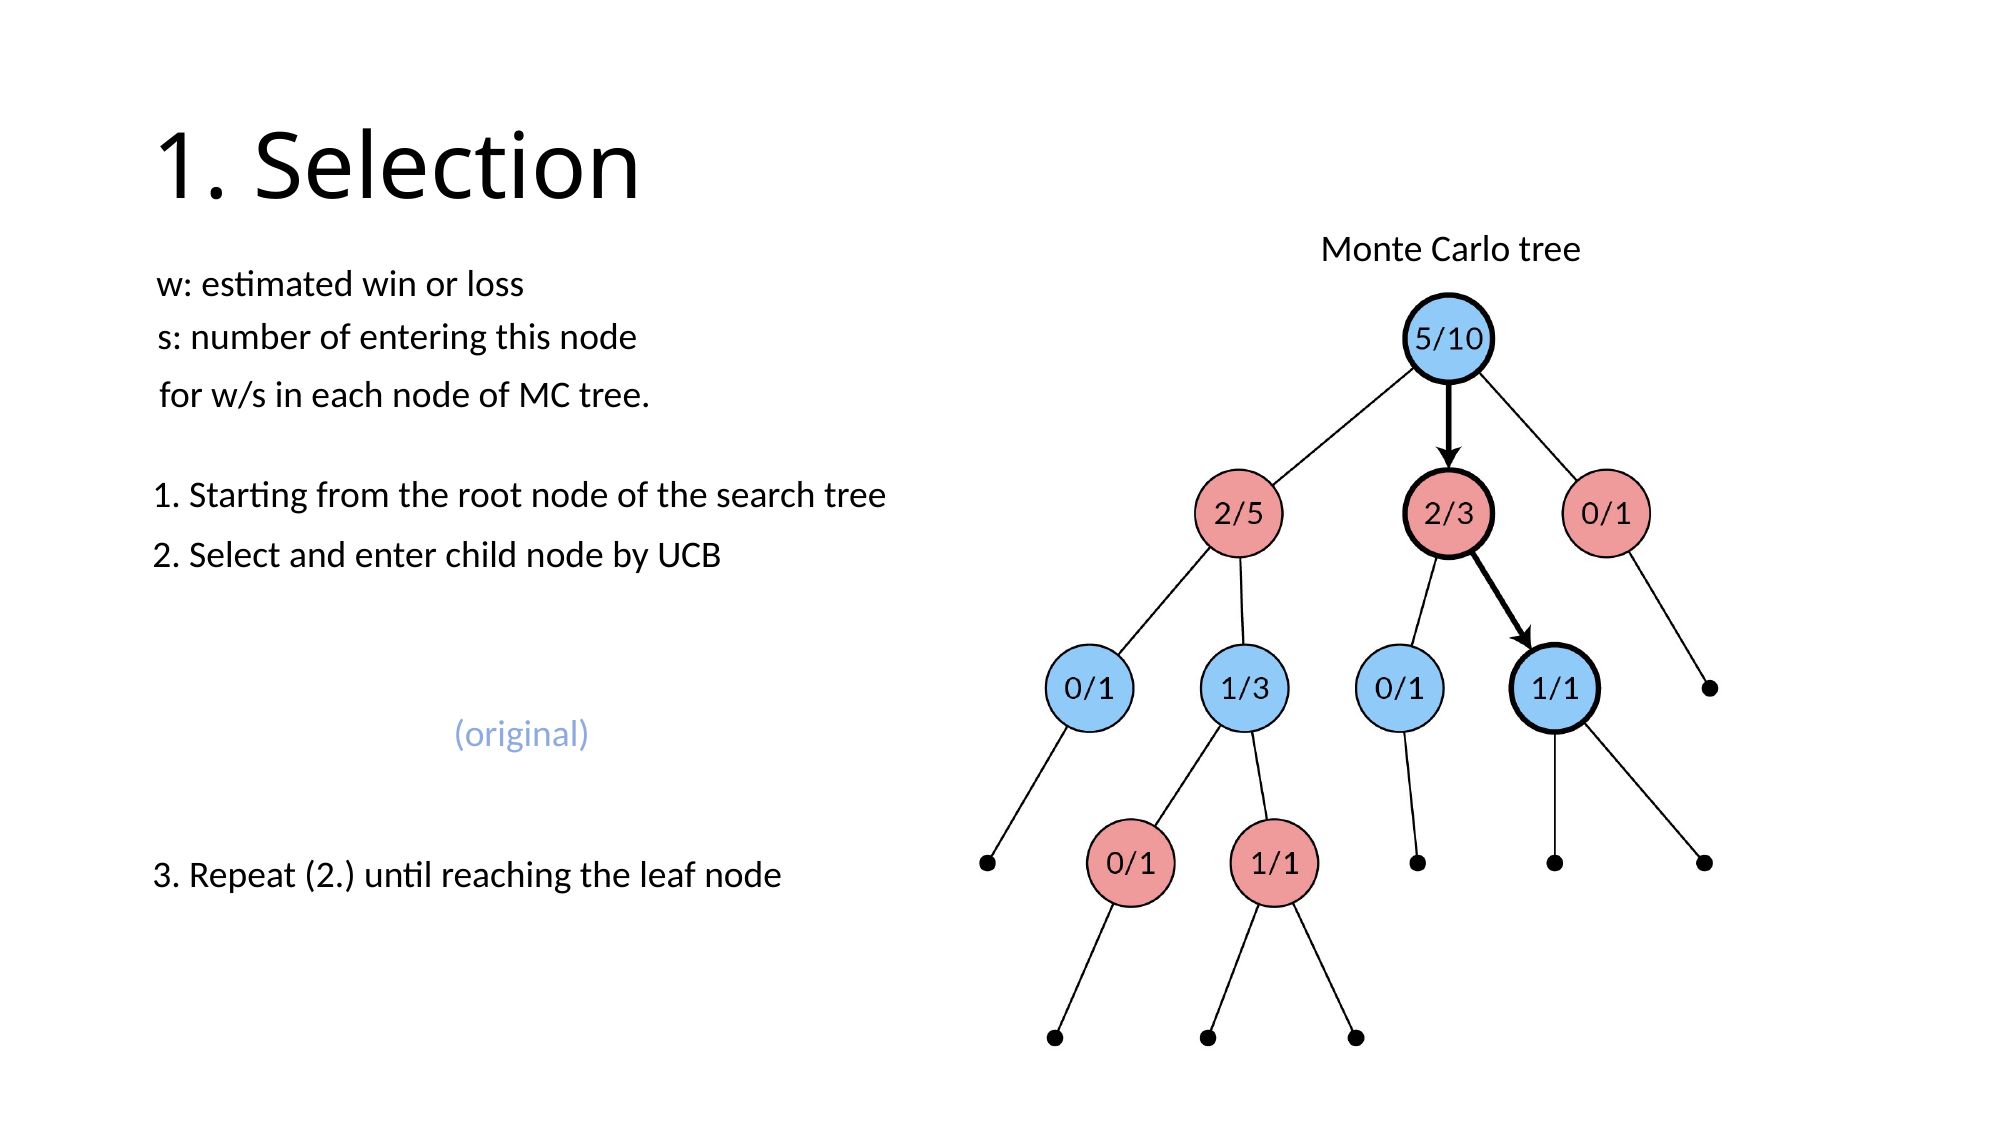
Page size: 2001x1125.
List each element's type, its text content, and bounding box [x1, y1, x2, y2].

text_box 3. Repeat (2.) until reaching the leaf node [137, 843, 911, 903]
text_box Monte Carlo tree [1305, 216, 1597, 251]
text_box for w/s in each node of MC tree. [144, 362, 667, 422]
text_box 1. Starting from the root node of the search tree [137, 462, 911, 522]
text_box w: estimated win or loss [141, 251, 540, 312]
title 1. Selection [137, 59, 1863, 278]
picture [911, 251, 1786, 1125]
text_box s: number of entering this node [142, 304, 654, 364]
text_box 2. Select and enter child node by UCB [137, 522, 911, 583]
